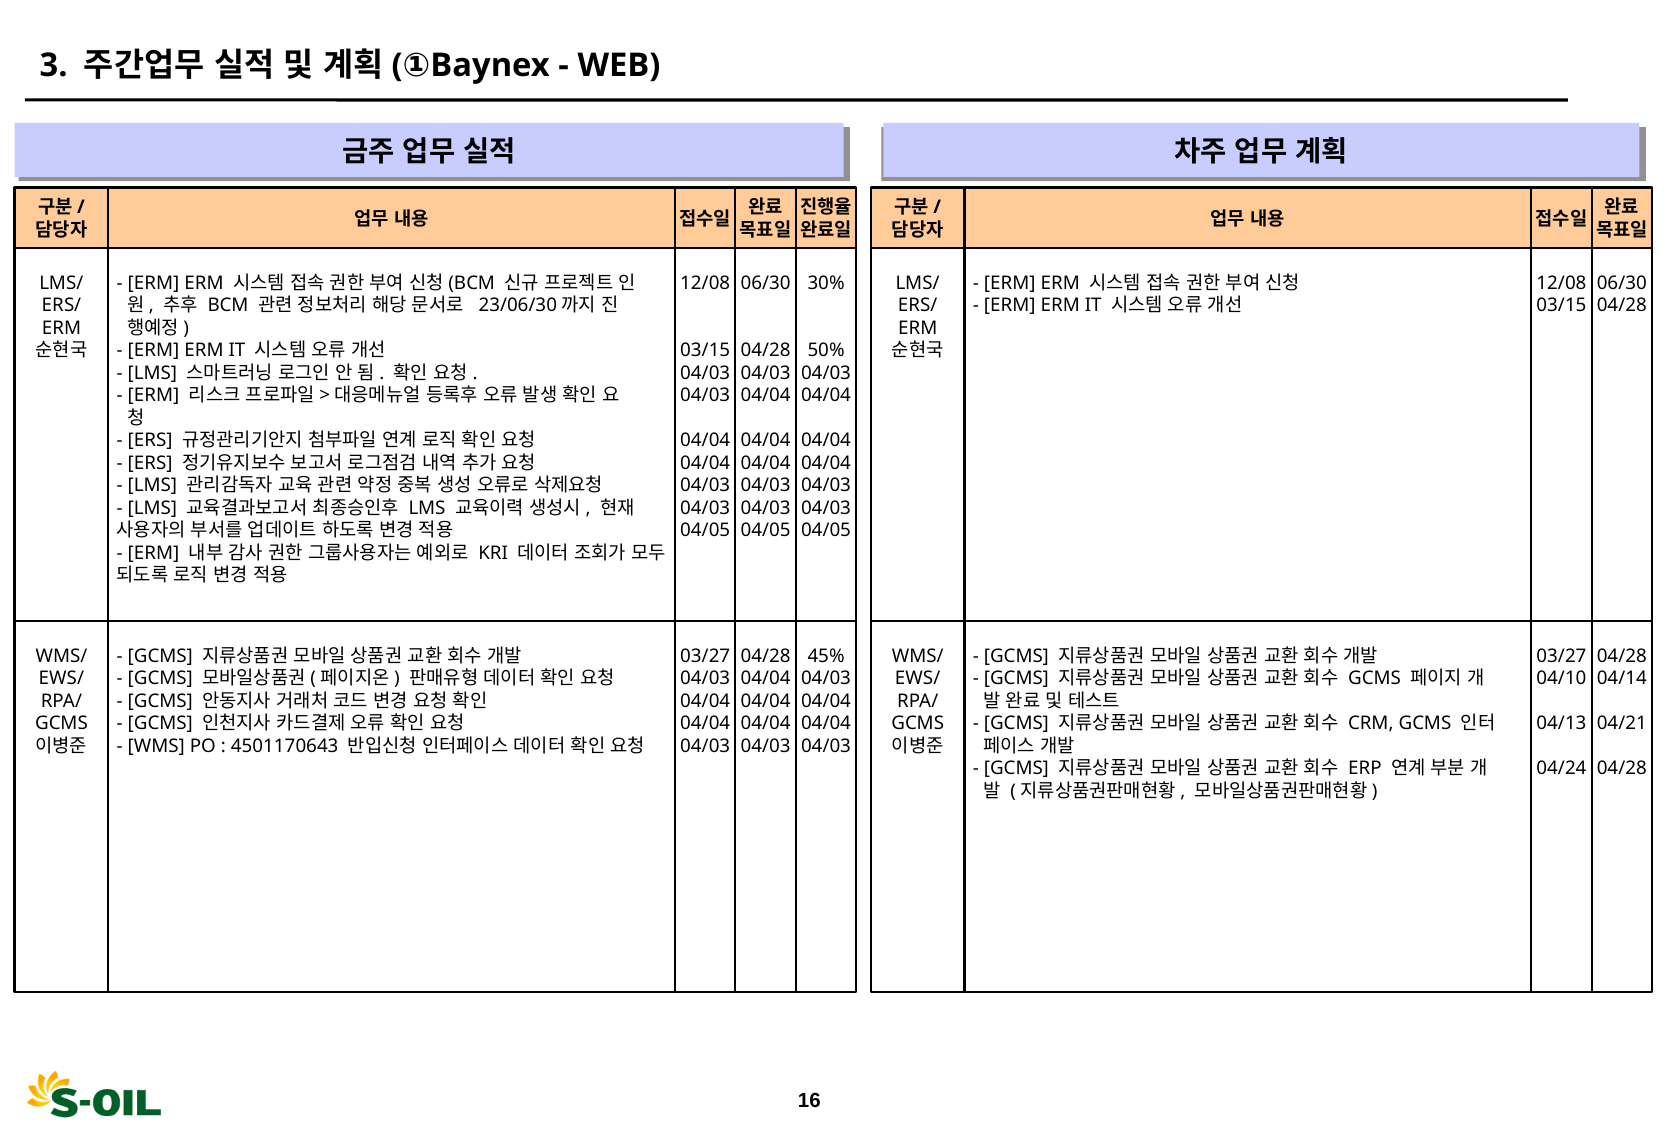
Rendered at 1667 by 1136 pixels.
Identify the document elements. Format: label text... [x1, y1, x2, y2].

text_box 완료 목표일 [735, 187, 795, 247]
text_box 45% 04/03 04/04 04/04 04/03 [795, 620, 857, 992]
text_box LMS/ ERS/ ERM 순현국 [14, 247, 108, 620]
text_box 06/30 04/28 [1592, 247, 1653, 620]
text_box 금주 업무 실적 [14, 122, 844, 177]
text_box 업무 내용 [108, 187, 675, 247]
text_box 12/08 03/15 04/03 04/03 04/04 04/04 04/03 04/03 04/05 [675, 247, 736, 620]
text_box 업무 내용 [964, 187, 1531, 247]
text_box 30% 50% 04/03 04/04 04/04 04/04 04/03 04/03 04/05 [795, 247, 857, 620]
text_box 03/27 04/03 04/04 04/04 04/03 [675, 620, 736, 992]
text_box " " [18, 127, 850, 182]
text_box 접수일 [675, 187, 735, 247]
text_box [964, 620, 1532, 992]
text_box WMS/ EWS/ RPA/ GCMS 이병준 [870, 620, 964, 992]
text_box [108, 620, 675, 992]
text_box [108, 247, 675, 620]
text_box 구분/ 담당자 [870, 187, 964, 247]
text_box 12/08 03/15 [1532, 247, 1592, 620]
text_box LMS/ ERS/ ERM 순현국 [870, 247, 964, 620]
text_box 3. 주간업무 실적 및 계획(①Baynex - WEB) [39, 43, 1019, 107]
text_box 접수일 [1531, 187, 1591, 247]
text_box 진행율 완료일 [795, 187, 857, 247]
text_box WMS/ EWS/ RPA/ GCMS 이병준 [14, 620, 108, 992]
text_box 차주 업무 계획 [883, 122, 1640, 177]
text_box 03/27 04/10 04/13 04/24 [1532, 620, 1592, 992]
text_box 구분/ 담당자 [14, 187, 108, 247]
text_box 완료 목표일 [1591, 187, 1653, 247]
text_box 06/30 04/28 04/03 04/04 04/04 04/04 04/03 04/03 04/05 [736, 247, 795, 620]
text_box 04/28 04/04 04/04 04/04 04/03 [736, 620, 795, 992]
text_box 04/28 04/14 04/21 04/28 [1592, 620, 1653, 992]
text_box " " [881, 127, 1646, 182]
text_box [964, 247, 1532, 620]
